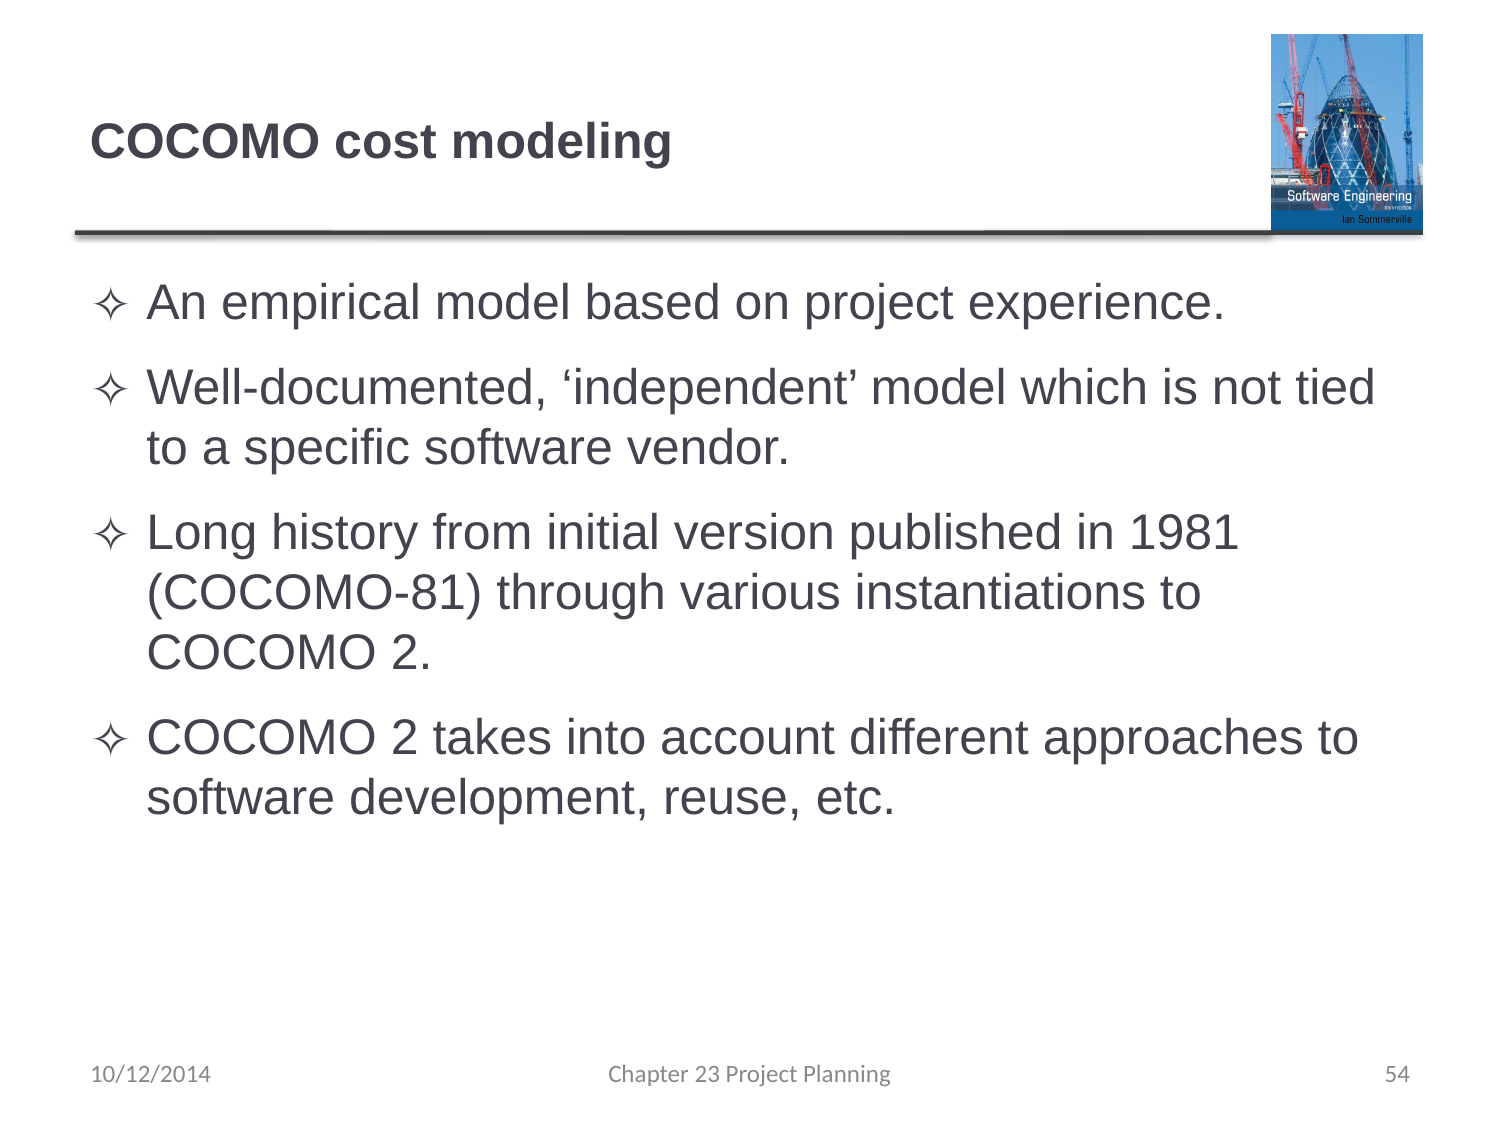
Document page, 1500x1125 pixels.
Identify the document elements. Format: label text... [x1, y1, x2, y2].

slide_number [75, 1042, 425, 1103]
slide_number ‹#› [1074, 1042, 1425, 1103]
picture [1271, 34, 1423, 230]
footer Chapter 23 Project Planning [512, 1042, 988, 1103]
list An empirical model based on project experience. Well-documented, ‘independent’ model which is not tied to a specific software vendor. Long history from initial version published in 1981 (COCOMO-81) through various instantiations to COCOMO 2. COCOMO 2 takes into account different approaches to software development, reuse, etc. [75, 262, 1425, 1005]
title COCOMO cost modeling [75, 45, 1272, 233]
